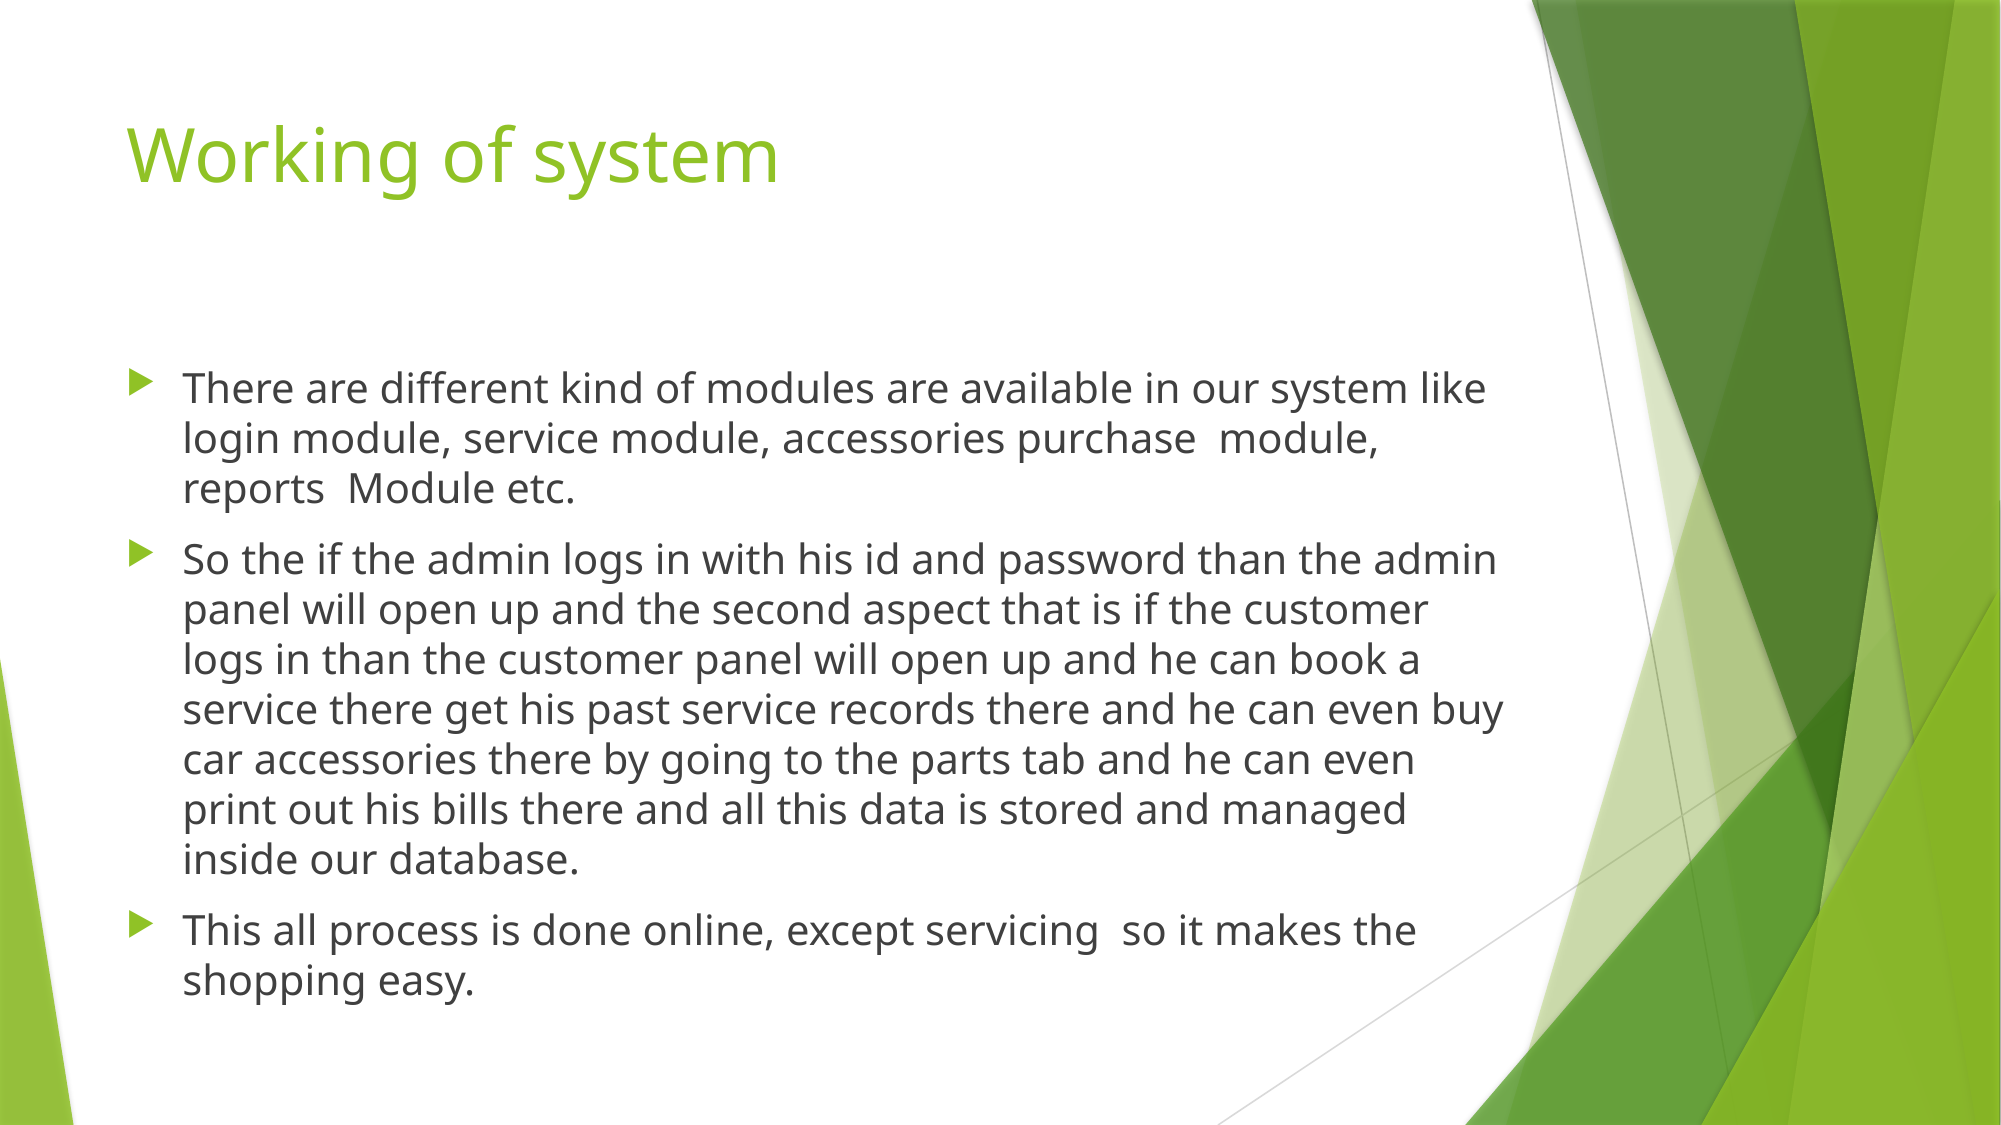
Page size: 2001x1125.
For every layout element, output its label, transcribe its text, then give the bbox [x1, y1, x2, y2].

title Working of system [111, 99, 1522, 317]
list There are different kind of modules are available in our system like login module, service module, accessories purchase module, reports Module etc. So the if the admin logs in with his id and password than the admin panel will open up and the second aspect that is if the customer logs in than the customer panel will open up and he can book a service there get his past service records there and he can even buy car accessories there by going to the parts tab and he can even print out his bills there and all this data is stored and managed inside our database. This all process is done online, except servicing so it makes the shopping easy. [111, 354, 1522, 992]
